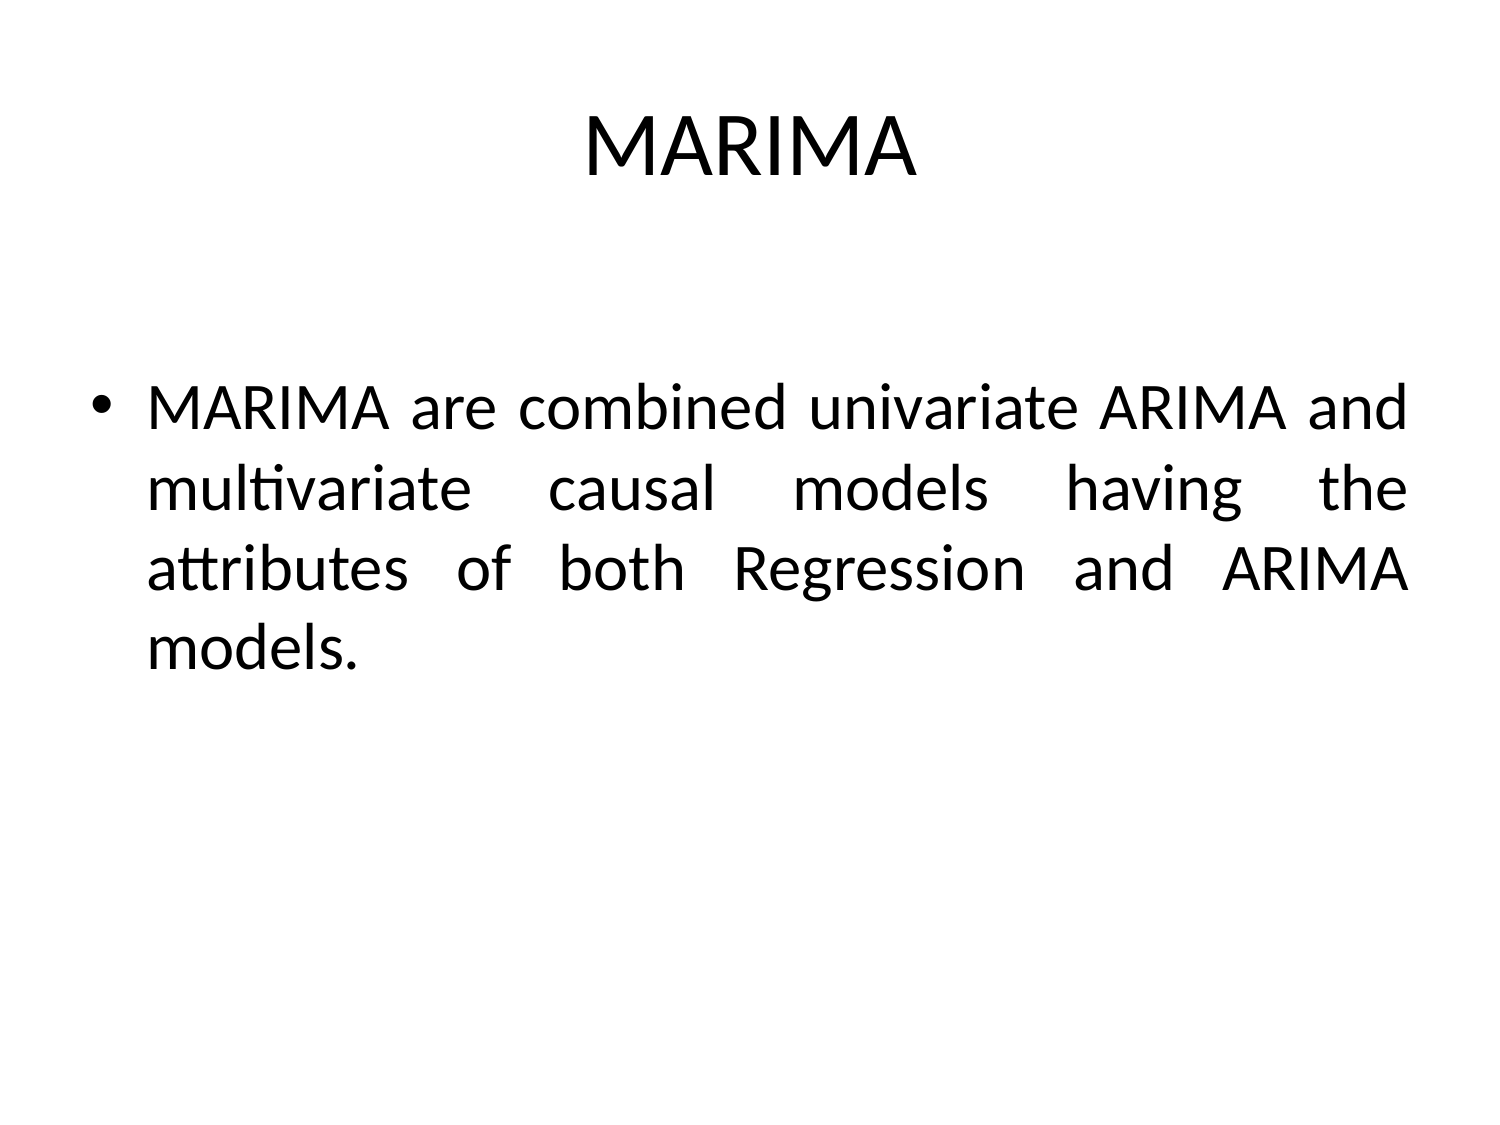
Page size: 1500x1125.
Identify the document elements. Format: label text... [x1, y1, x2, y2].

list MARIMA are combined univariate ARIMA and multivariate causal models having the attributes of both Regression and ARIMA models. [75, 262, 1425, 1005]
title MARIMA [75, 45, 1425, 233]
